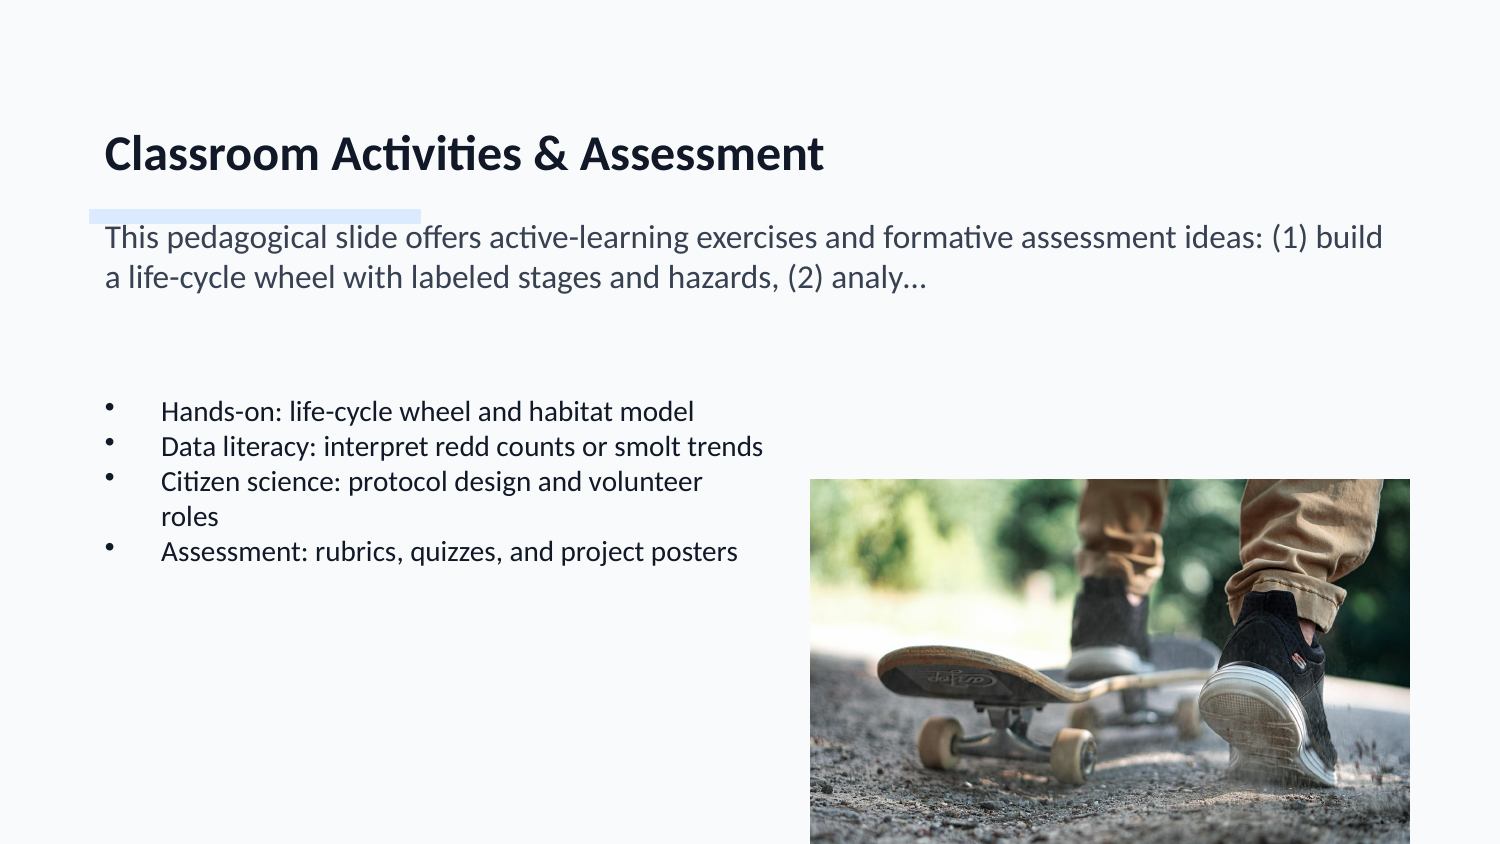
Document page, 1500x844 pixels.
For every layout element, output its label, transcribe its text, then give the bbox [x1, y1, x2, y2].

text_box Hands-on: life-cycle wheel and habitat model Data literacy: interpret redd counts or smolt trends Citizen science: protocol design and volunteer roles Assessment: rubrics, quizzes, and project posters [89, 385, 780, 575]
picture [809, 479, 1410, 844]
text_box This pedagogical slide offers active-learning exercises and formative assessment ideas: (1) build a life-cycle wheel with labeled stages and hazards, (2) analy… [89, 207, 1410, 303]
text_box Classroom Activities & Assessment [89, 104, 1410, 195]
